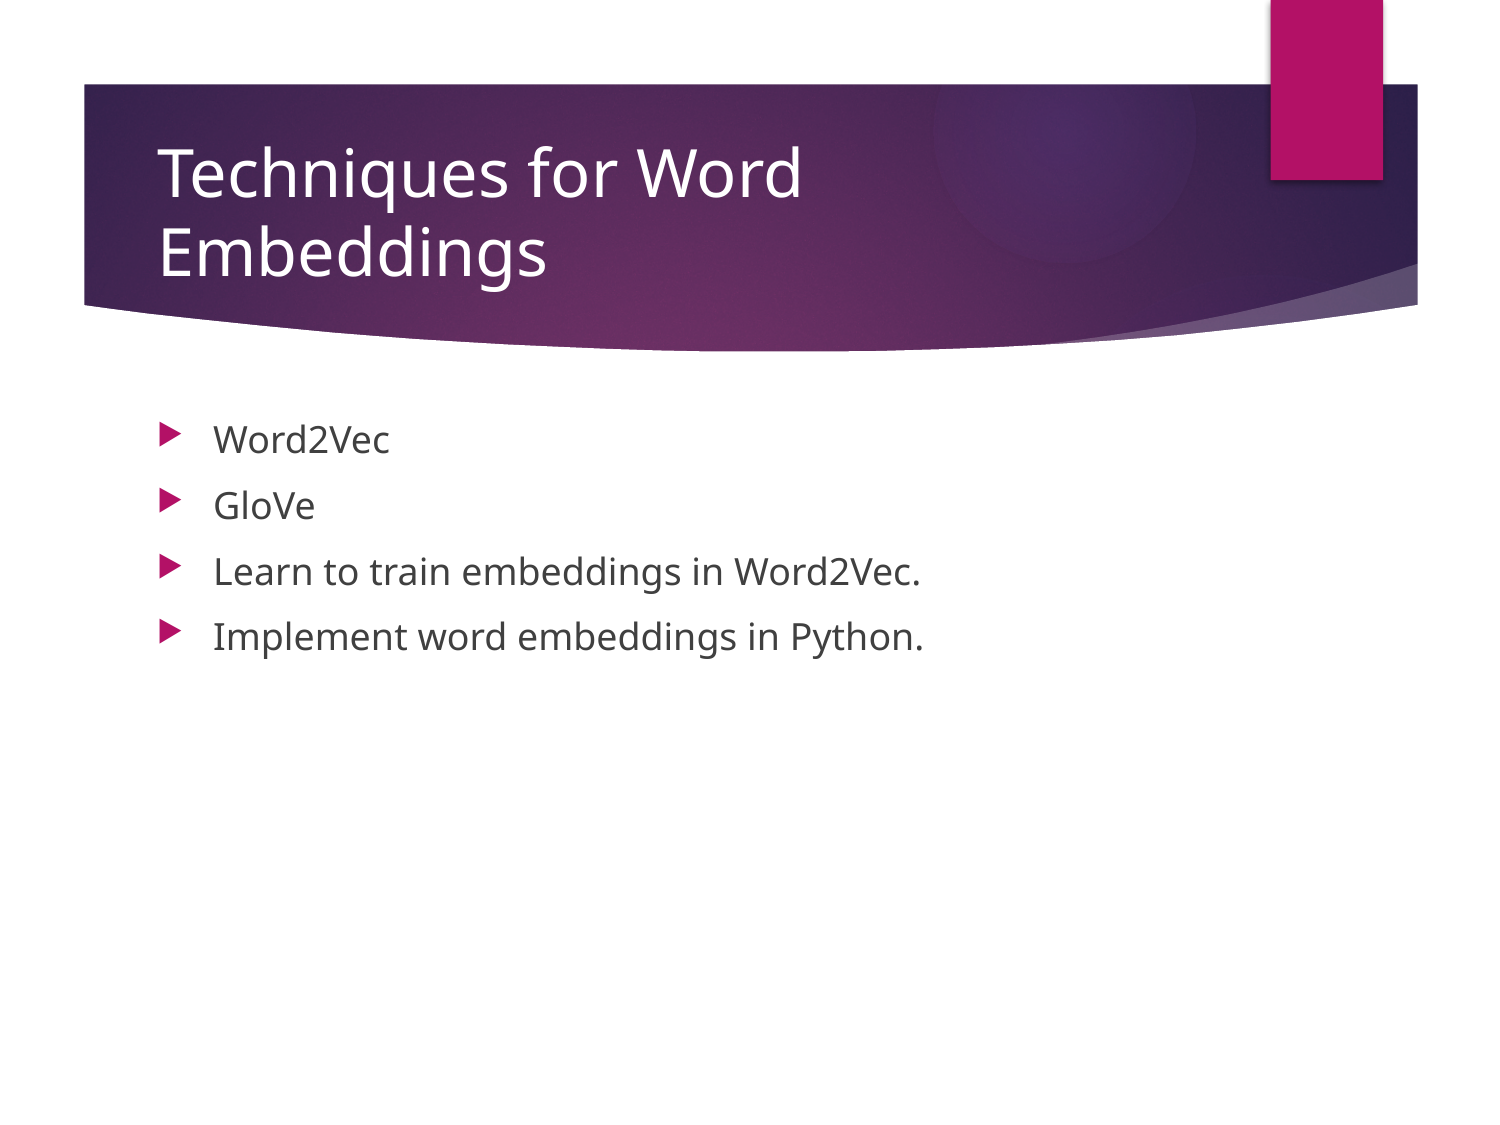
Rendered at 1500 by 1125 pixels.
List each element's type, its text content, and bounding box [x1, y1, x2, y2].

list Word2Vec GloVe Learn to train embeddings in Word2Vec. Implement word embeddings in Python. [141, 408, 1183, 988]
title Techniques for Word Embeddings [142, 152, 1183, 269]
